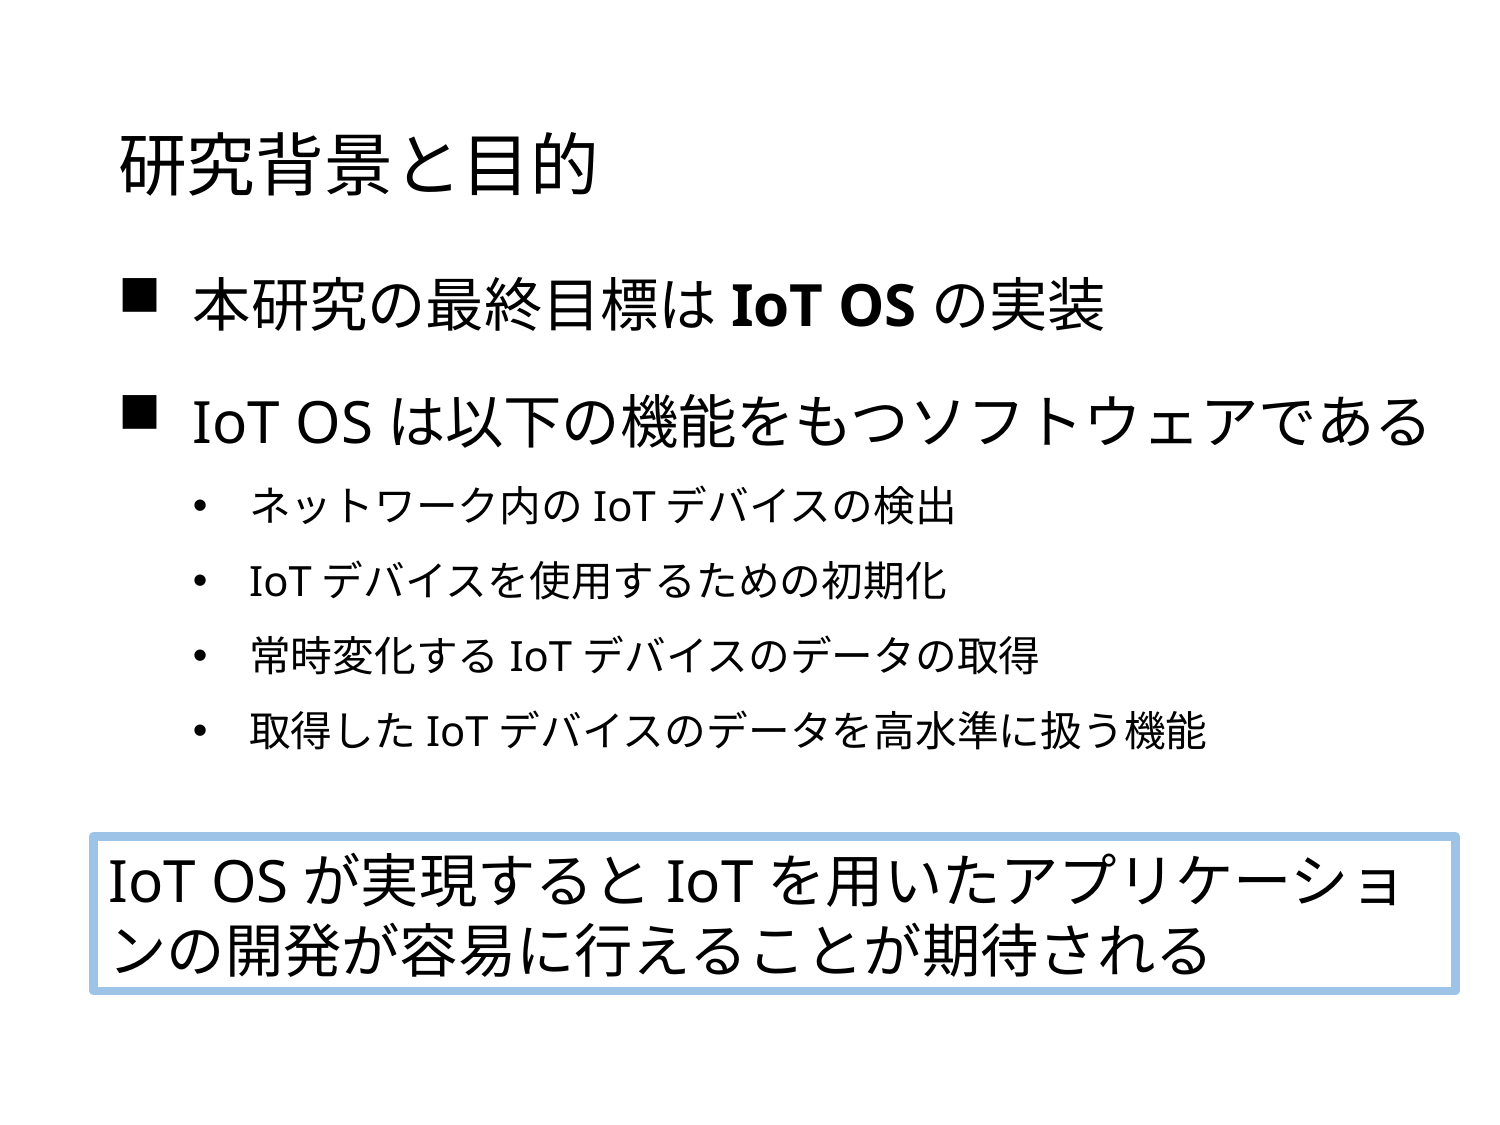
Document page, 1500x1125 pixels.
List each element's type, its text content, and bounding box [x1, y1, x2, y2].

text_box IoT OSが実現するとIoTを用いたアプリケーションの開発が容易に行えることが期待される [93, 836, 1456, 991]
text_box 本研究の最終目標はIoT OSの実装 [103, 260, 1290, 342]
title 研究背景と目的 [103, 59, 1397, 278]
text_box IoT OSは以下の機能をもつソフトウェアである ネットワーク内のIoTデバイスの検出 IoTデバイスを使用するための初期化 常時変化するIoTデバイスのデータの取得 取得したIoTデバイスのデータを高水準に扱う機能 [103, 342, 1456, 836]
